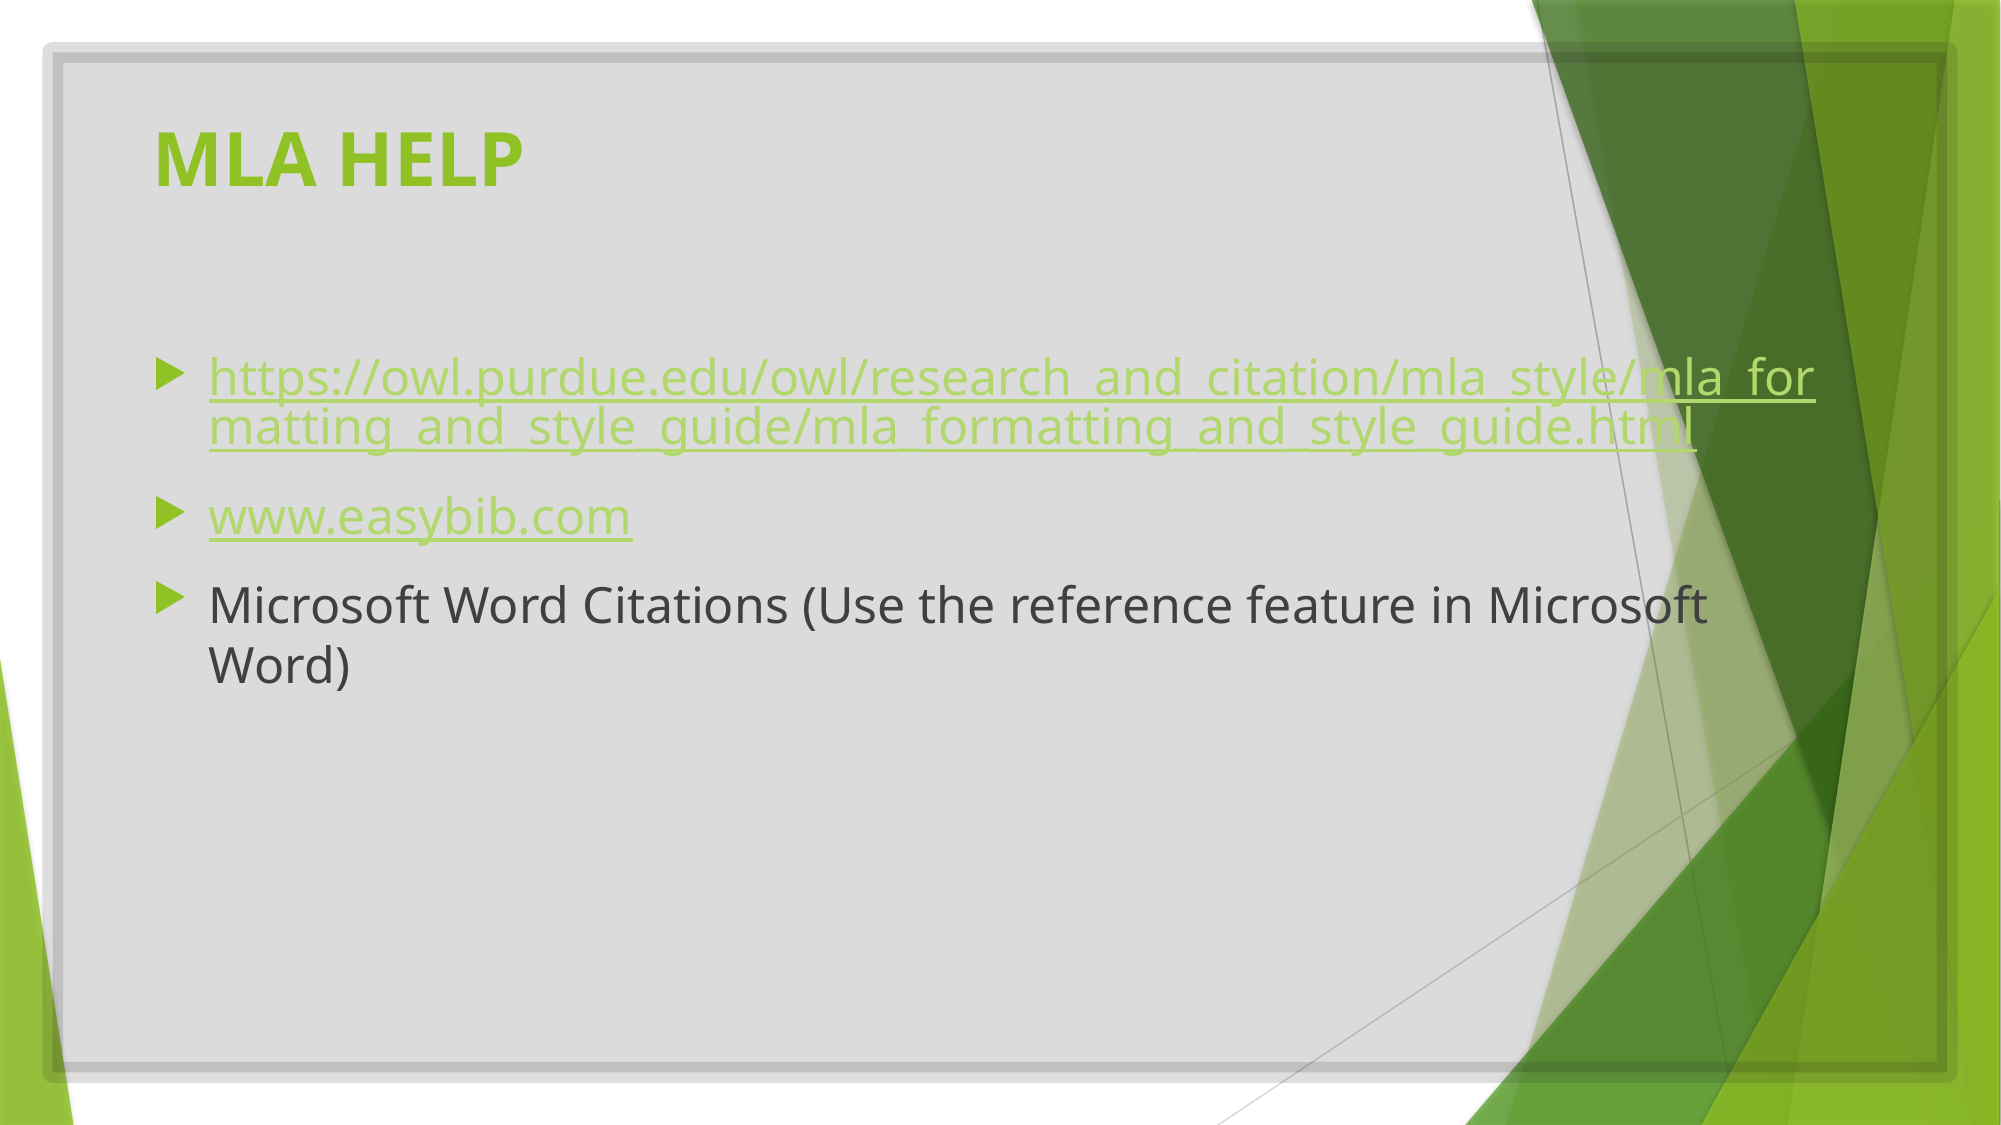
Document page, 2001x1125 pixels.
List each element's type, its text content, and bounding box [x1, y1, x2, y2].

text_box [51, 51, 1949, 1074]
title MLA HELP [137, 103, 1863, 322]
list https://owl.purdue.edu/owl/research_and_citation/mla_style/mla_formatting_and_style_guide/mla_formatting_and_style_guide.html www.easybib.com Microsoft Word Citations (Use the reference feature in Microsoft Word) [137, 337, 1863, 973]
